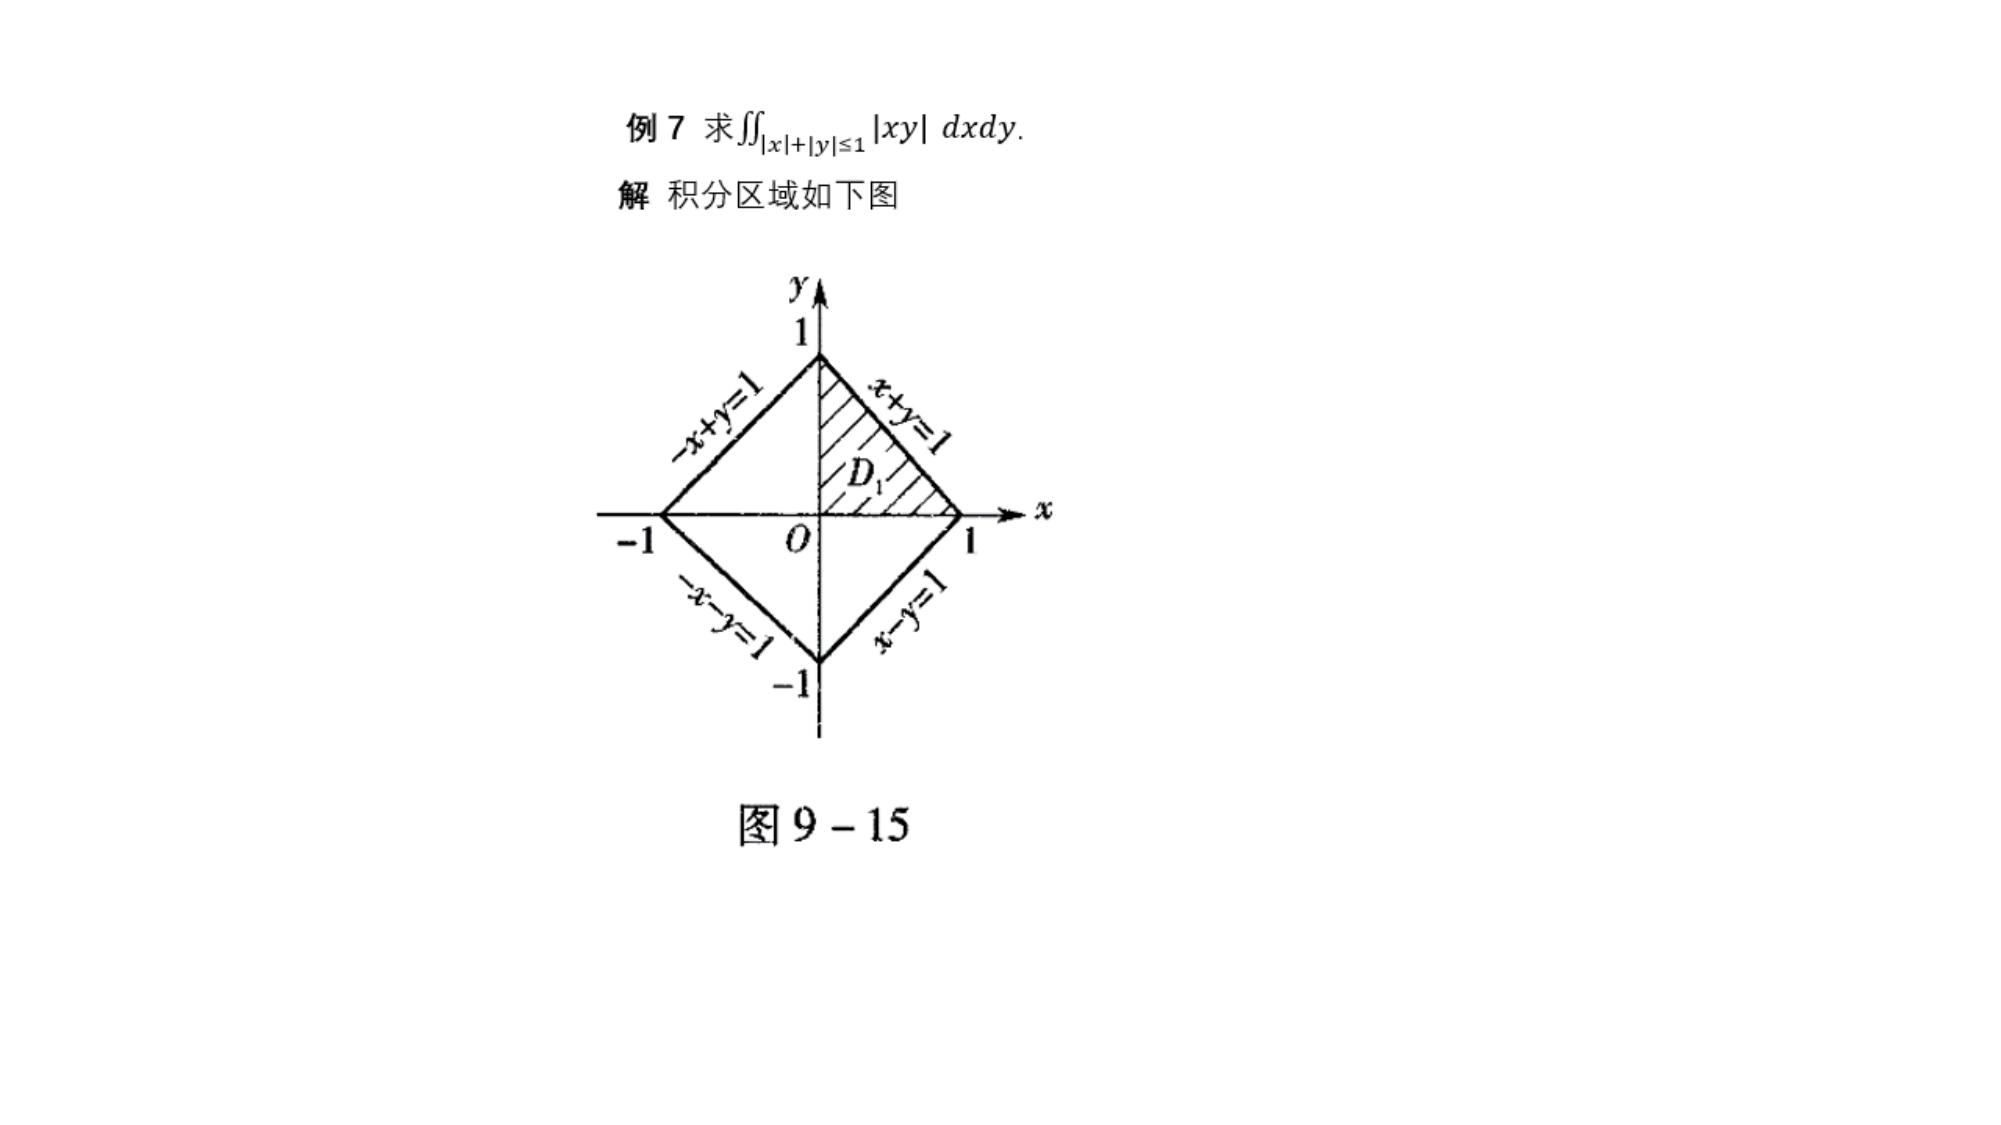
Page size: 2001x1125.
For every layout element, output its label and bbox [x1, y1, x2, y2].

picture [541, 77, 1459, 1048]
